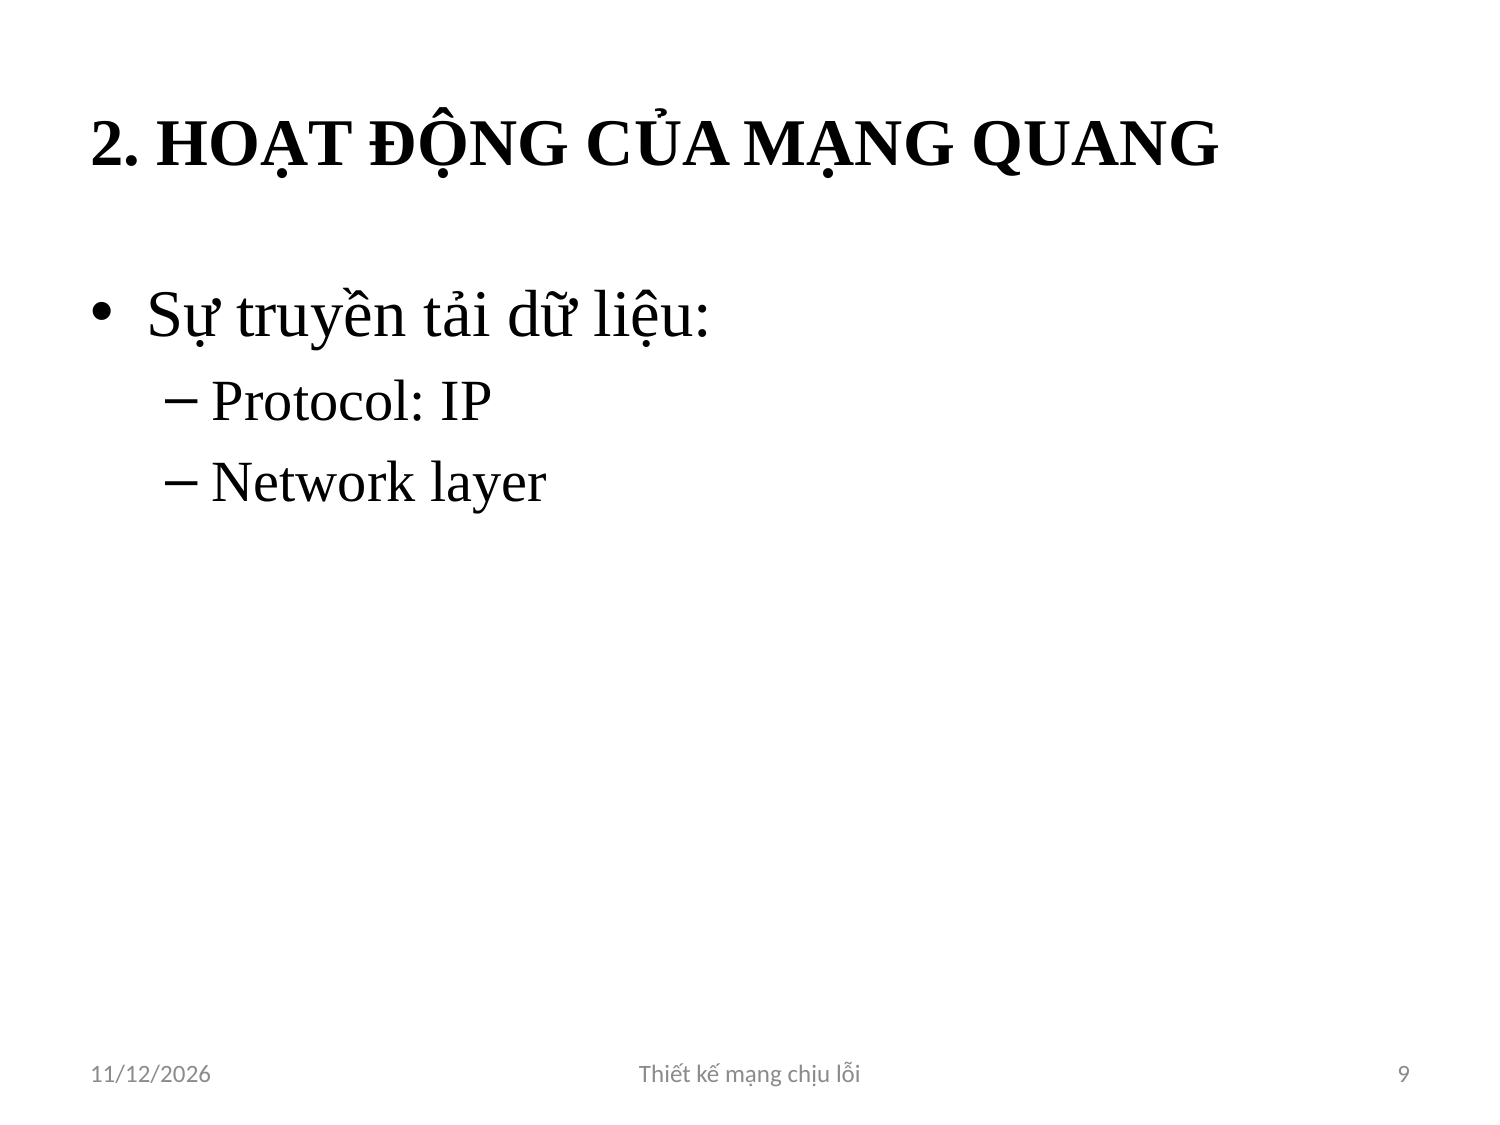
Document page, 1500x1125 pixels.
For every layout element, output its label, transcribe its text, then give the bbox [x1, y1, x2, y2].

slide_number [75, 1042, 425, 1103]
footer Thiết kế mạng chịu lỗi [512, 1042, 988, 1103]
slide_number 9 [1074, 1042, 1425, 1103]
title 2. HOẠT ĐỘNG CỦA MẠNG QUANG [75, 45, 1425, 233]
list Sự truyền tải dữ liệu: Protocol: IP Network layer [75, 262, 1425, 1005]
